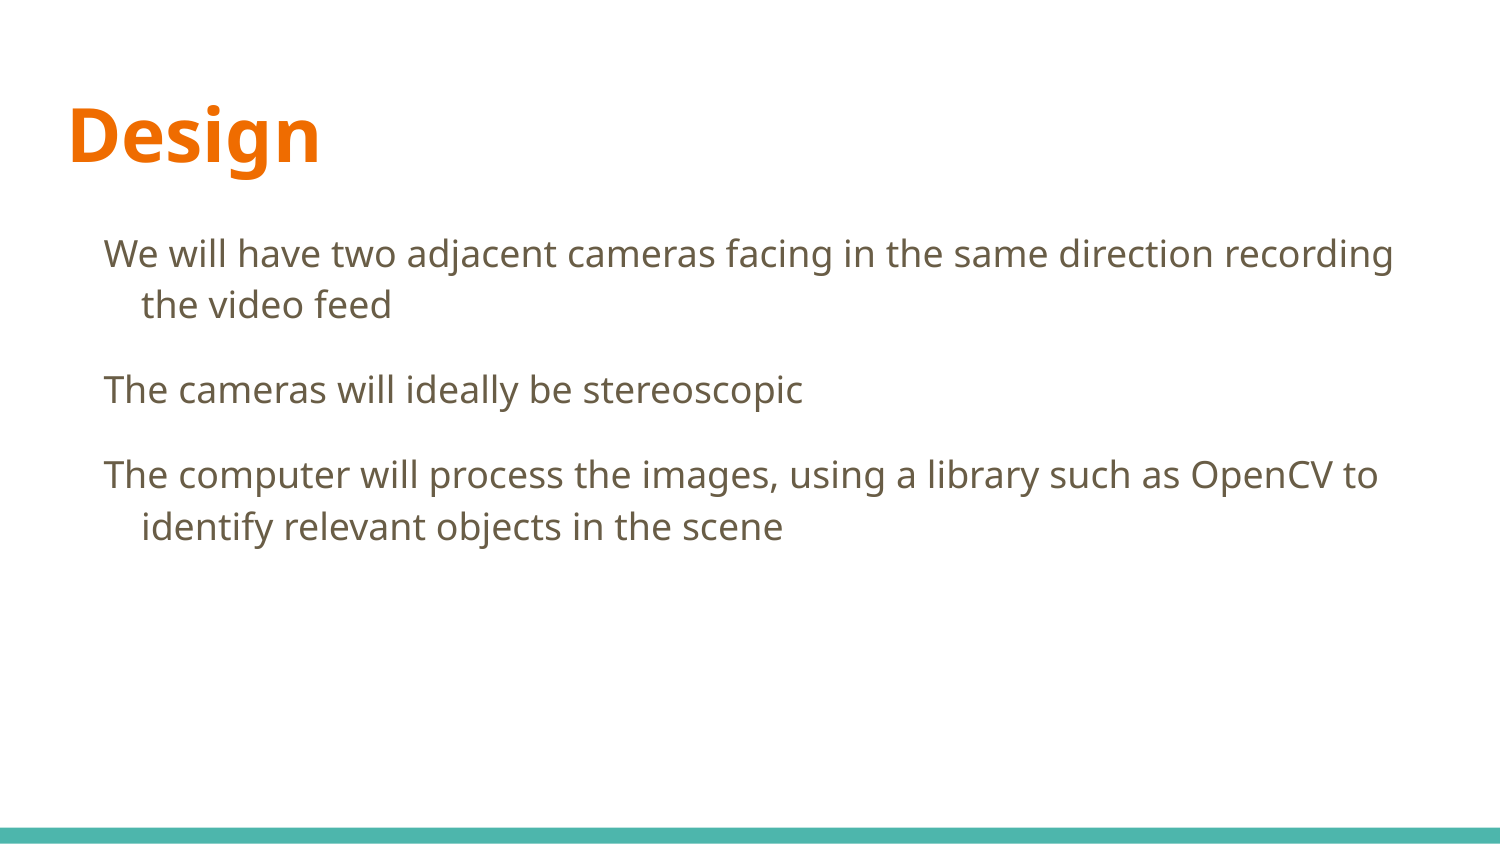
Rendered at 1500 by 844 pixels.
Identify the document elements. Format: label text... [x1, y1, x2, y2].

title Design [51, 72, 1449, 189]
list We will have two adjacent cameras facing in the same direction recording the video feed The cameras will ideally be stereoscopic The computer will process the images, using a library such as OpenCV to identify relevant objects in the scene [51, 207, 1449, 750]
